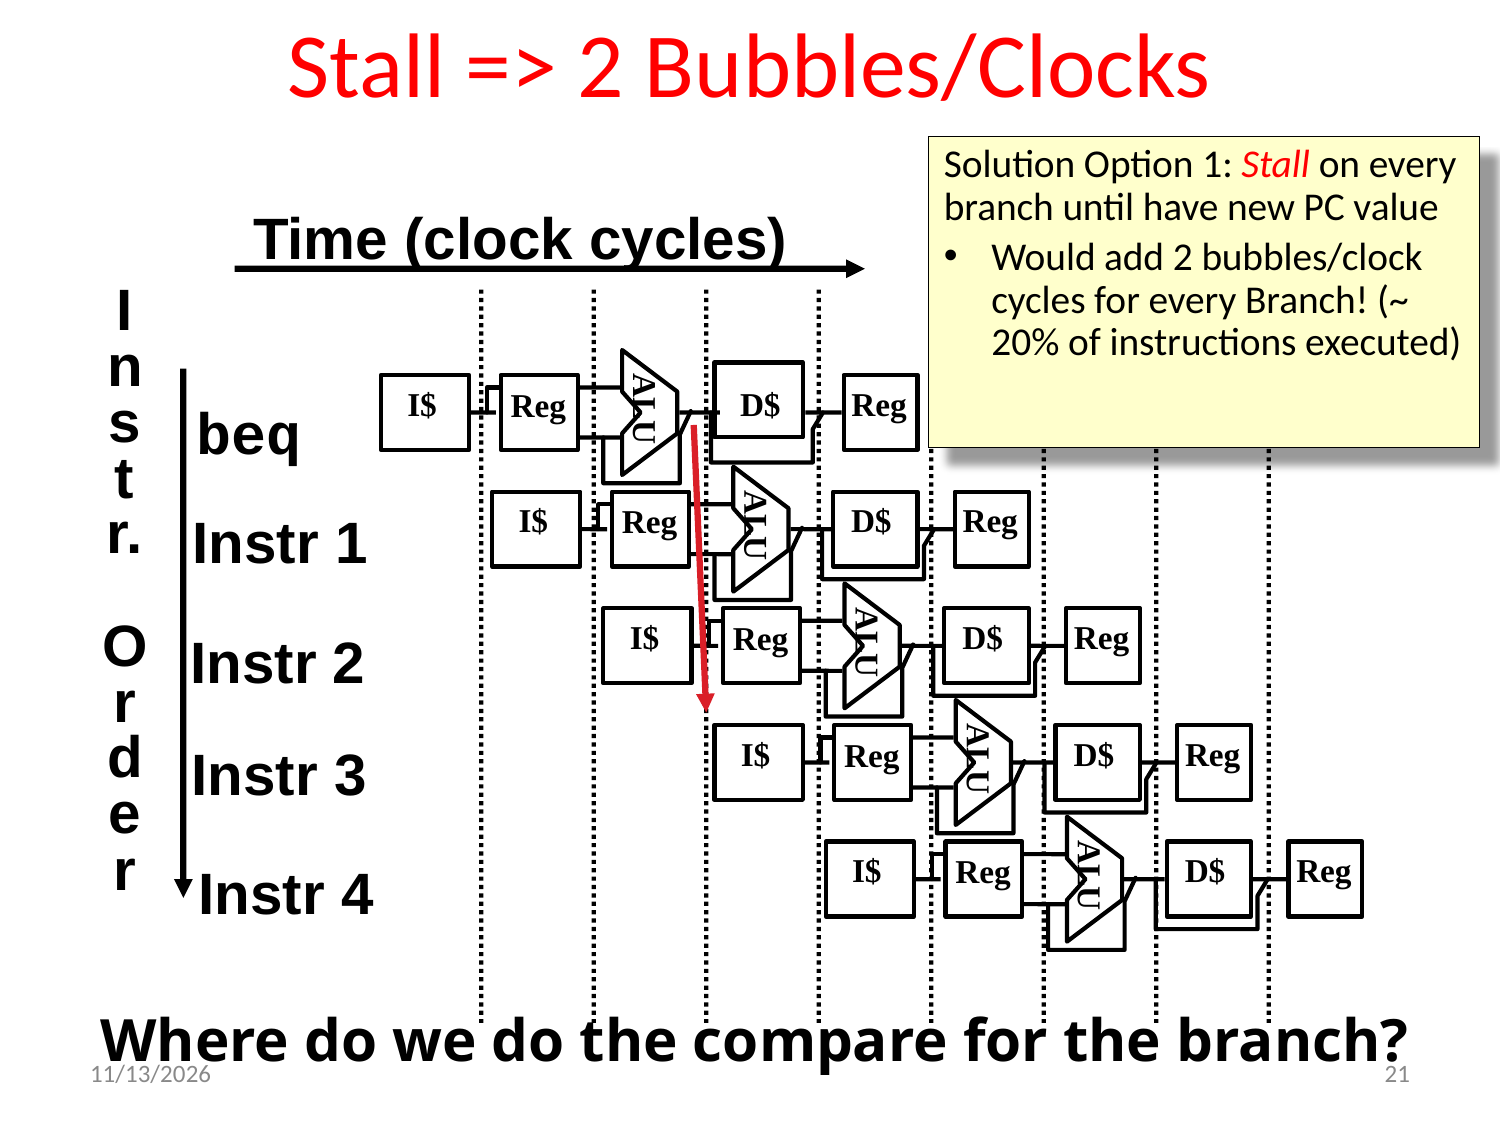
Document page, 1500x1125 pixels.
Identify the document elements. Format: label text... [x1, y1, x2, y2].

slide_number 21 [1074, 1042, 1425, 1103]
title Stall => 2 Bubbles/Clocks [75, 17, 1425, 104]
text_box Where do we do the compare for the branch? [85, 995, 1424, 1081]
text_box Solution Option 1: Stall on every branch until have new PC value Would add 2 bubbles/clock cycles for every Branch! (~ 20% of instructions executed) [928, 136, 1480, 448]
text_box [86, 193, 1367, 1024]
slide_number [75, 1042, 425, 1103]
